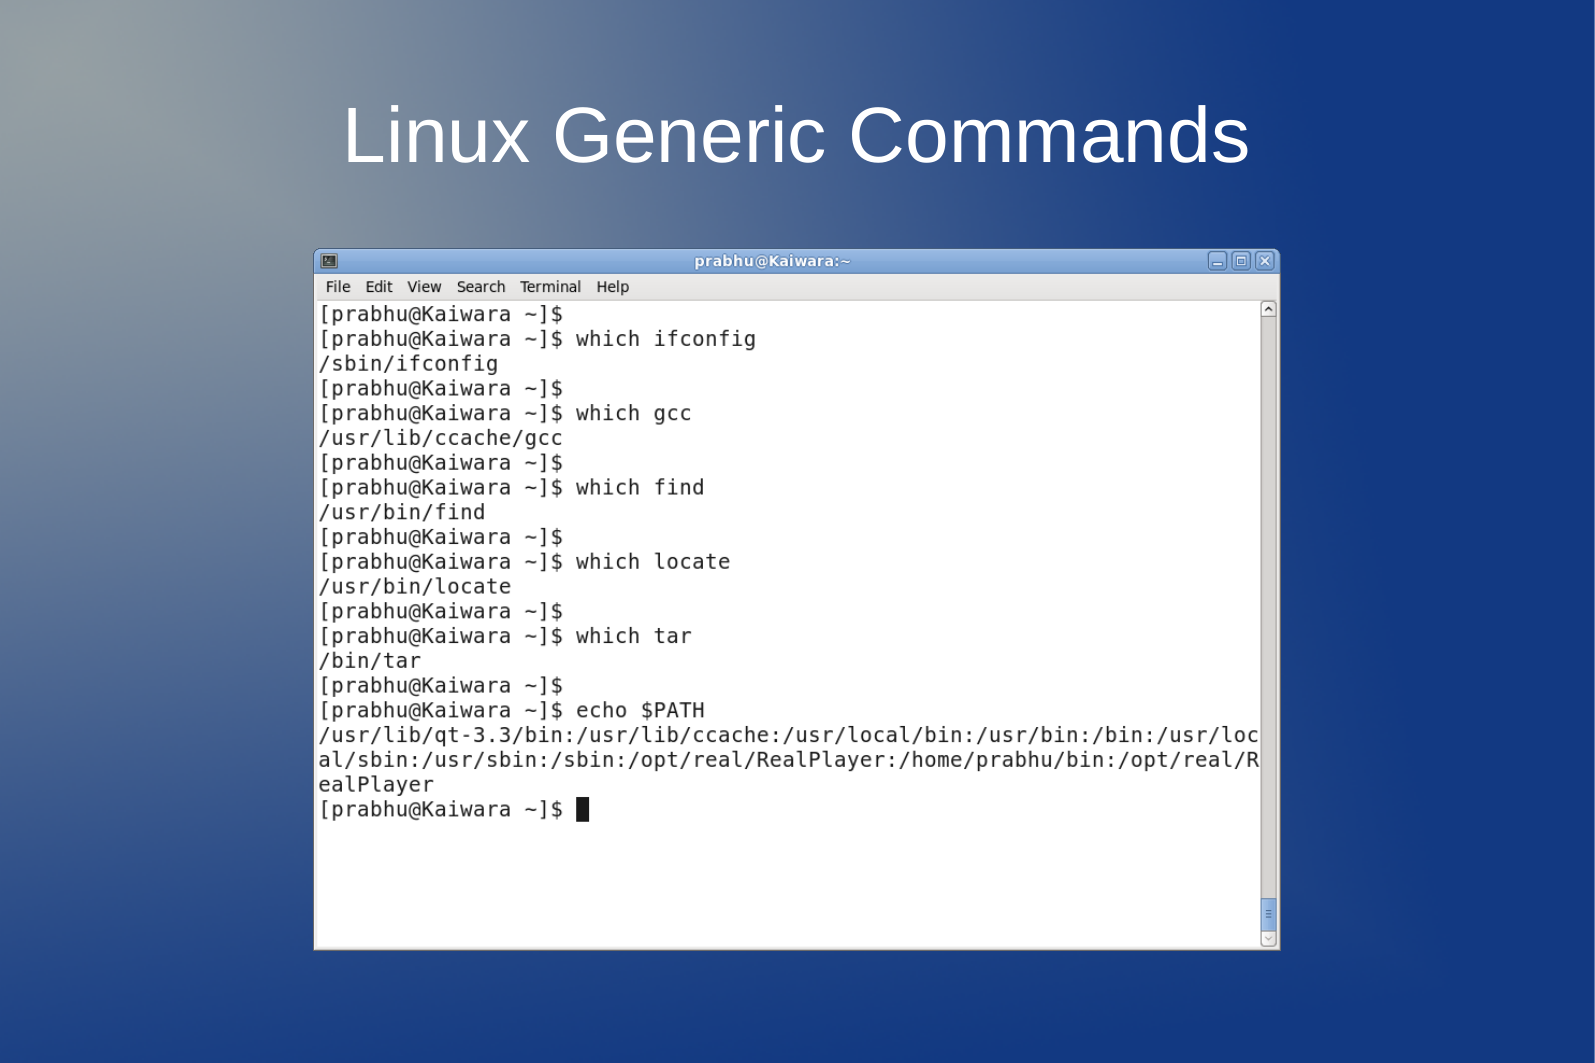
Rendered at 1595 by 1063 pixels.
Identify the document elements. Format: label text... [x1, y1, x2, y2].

title Linux Generic Commands [79, 42, 1515, 220]
picture [0, 0, 1595, 1063]
